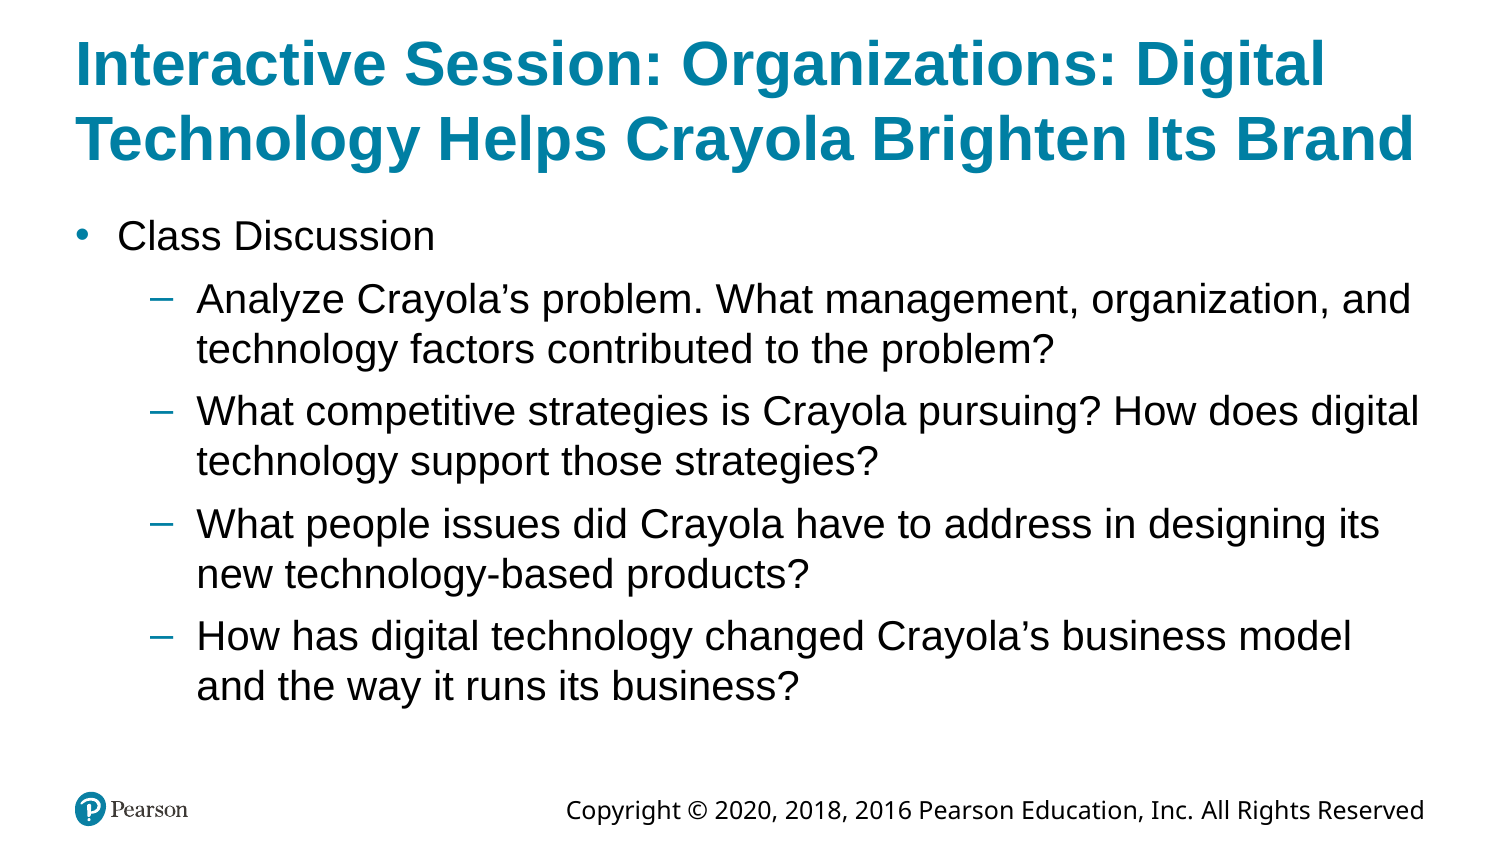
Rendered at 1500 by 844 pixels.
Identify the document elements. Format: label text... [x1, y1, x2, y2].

list Class Discussion Analyze Crayola’s problem. What management, organization, and technology factors contributed to the problem? What competitive strategies is Crayola pursuing? How does digital technology support those strategies? What people issues did Crayola have to address in designing its new technology-based products? How has digital technology changed Crayola’s business model and the way it runs its business? [75, 208, 1425, 710]
title Interactive Session: Organizations: Digital Technology Helps Crayola Brighten Its Brand [75, 23, 1425, 174]
